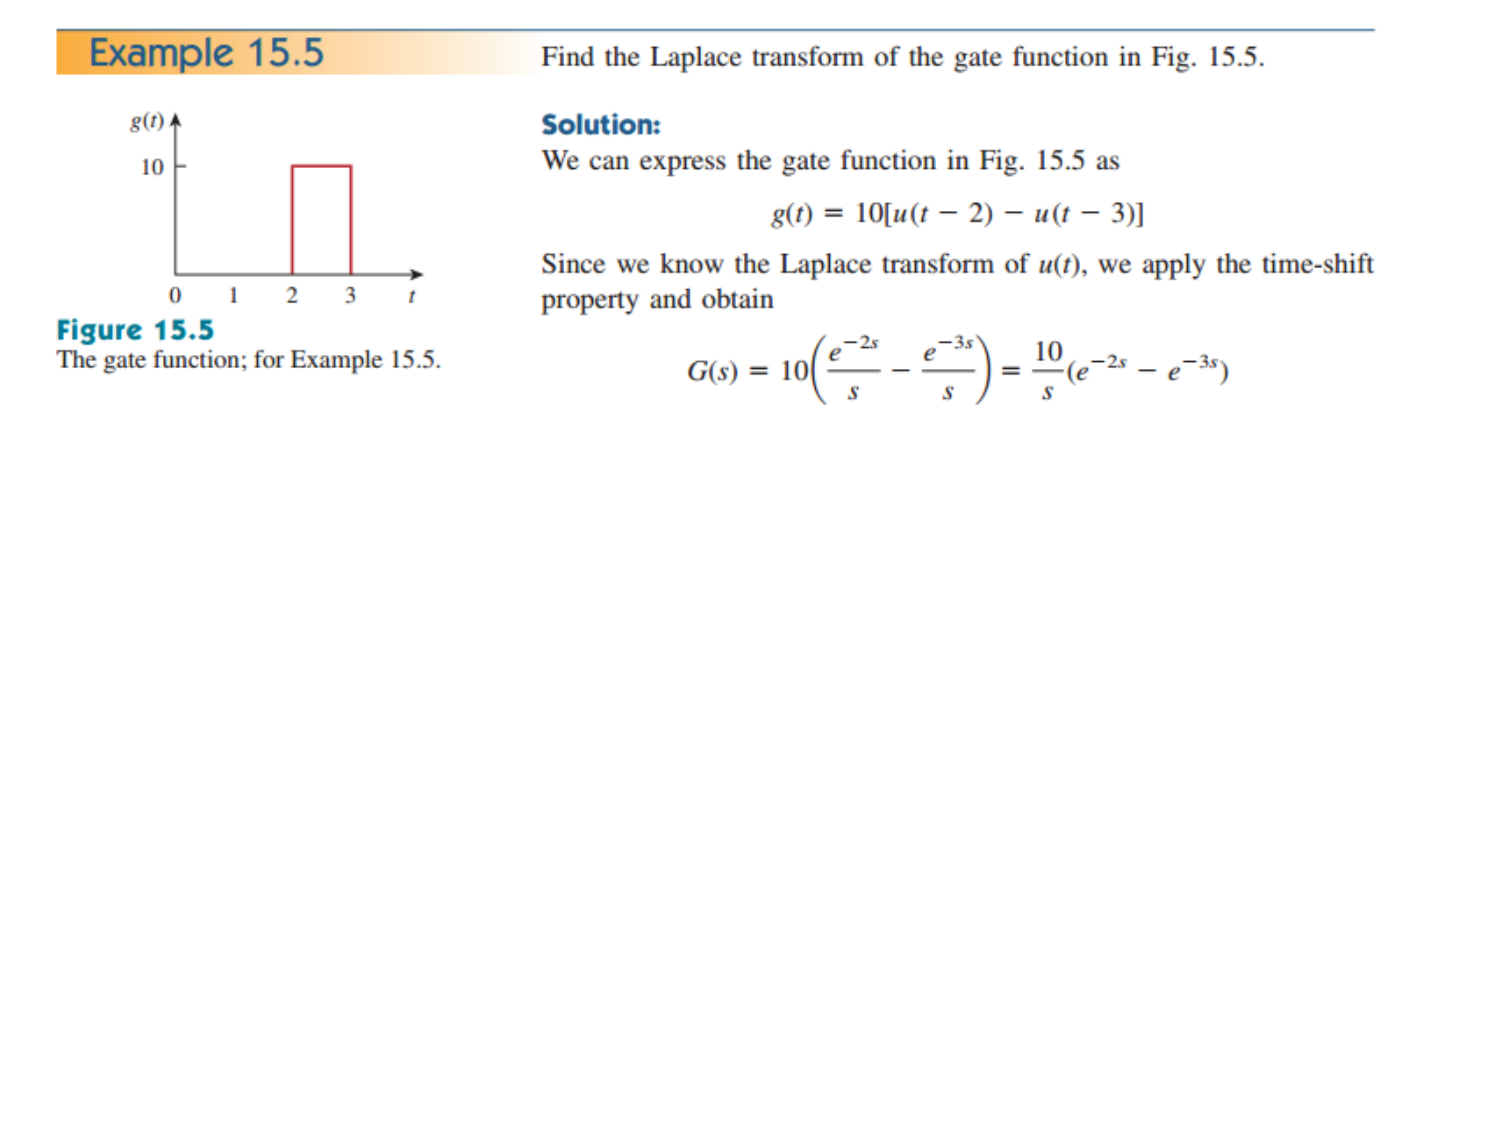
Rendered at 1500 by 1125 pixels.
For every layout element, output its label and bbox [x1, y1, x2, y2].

picture [0, 12, 1398, 451]
